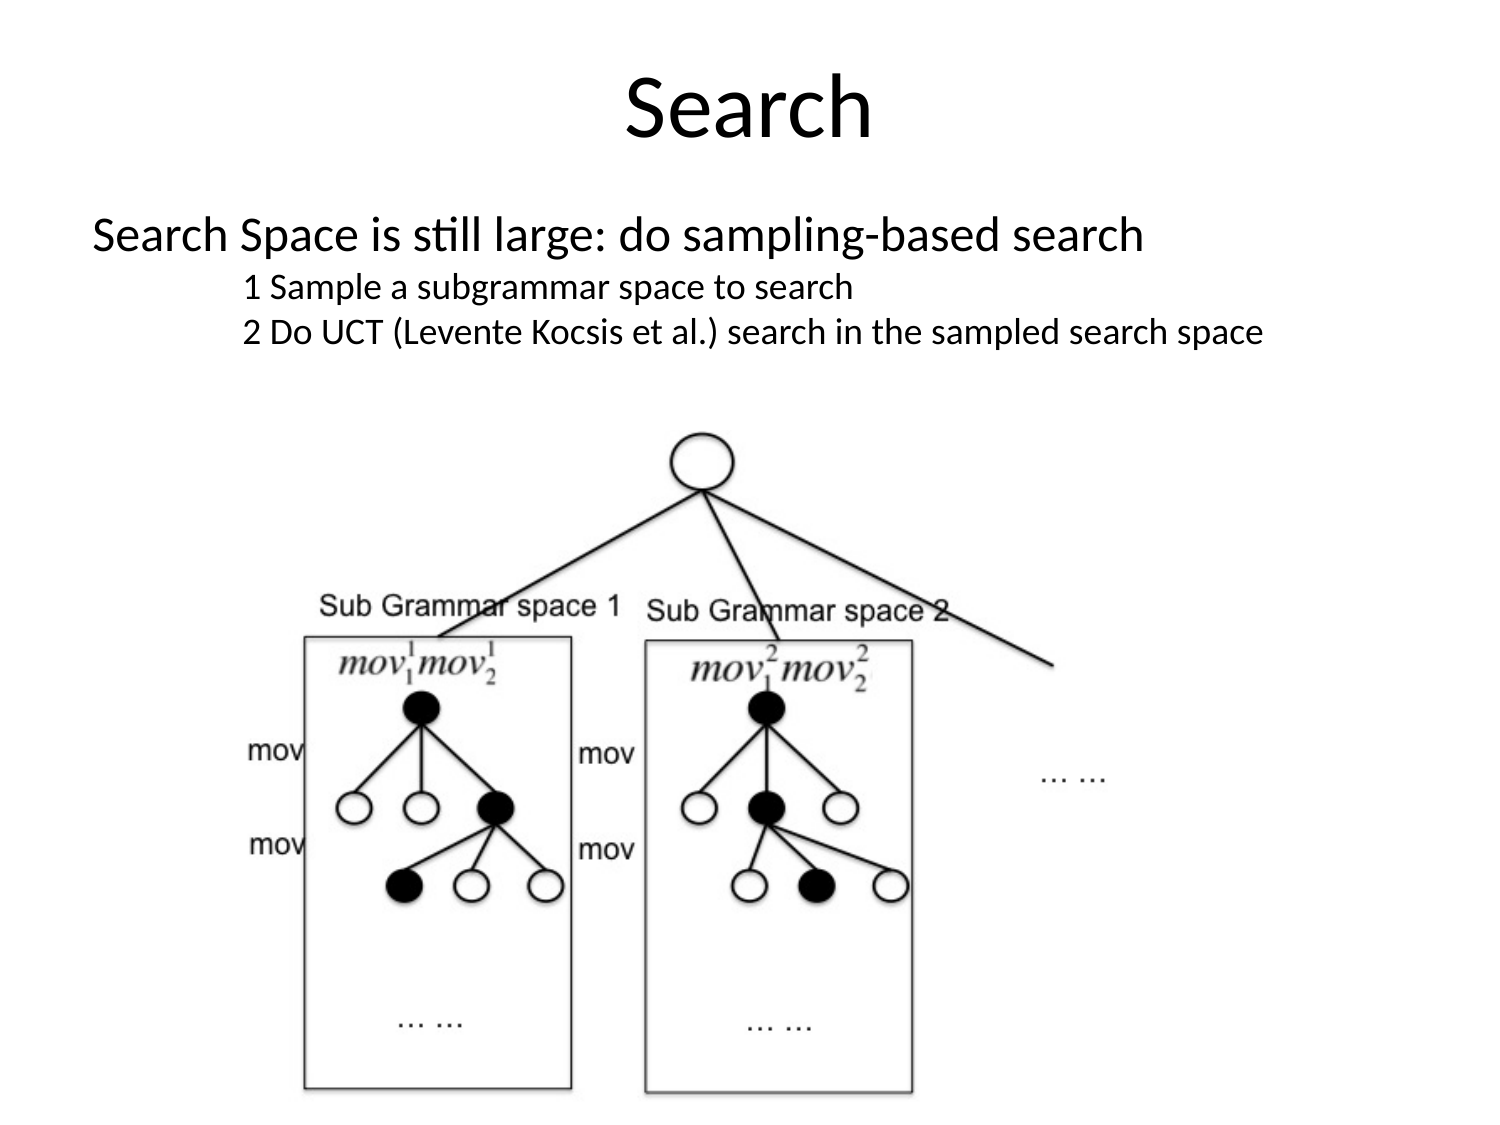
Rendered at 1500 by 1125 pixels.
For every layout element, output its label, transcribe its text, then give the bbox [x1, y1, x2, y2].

title Search [75, 6, 1425, 195]
text_box Search Space is still large: do sampling-based search 1 Sample a subgrammar space to search 2 Do UCT (Levente Kocsis et al.) search in the sampled search space [77, 194, 1280, 405]
picture [234, 429, 1113, 1103]
